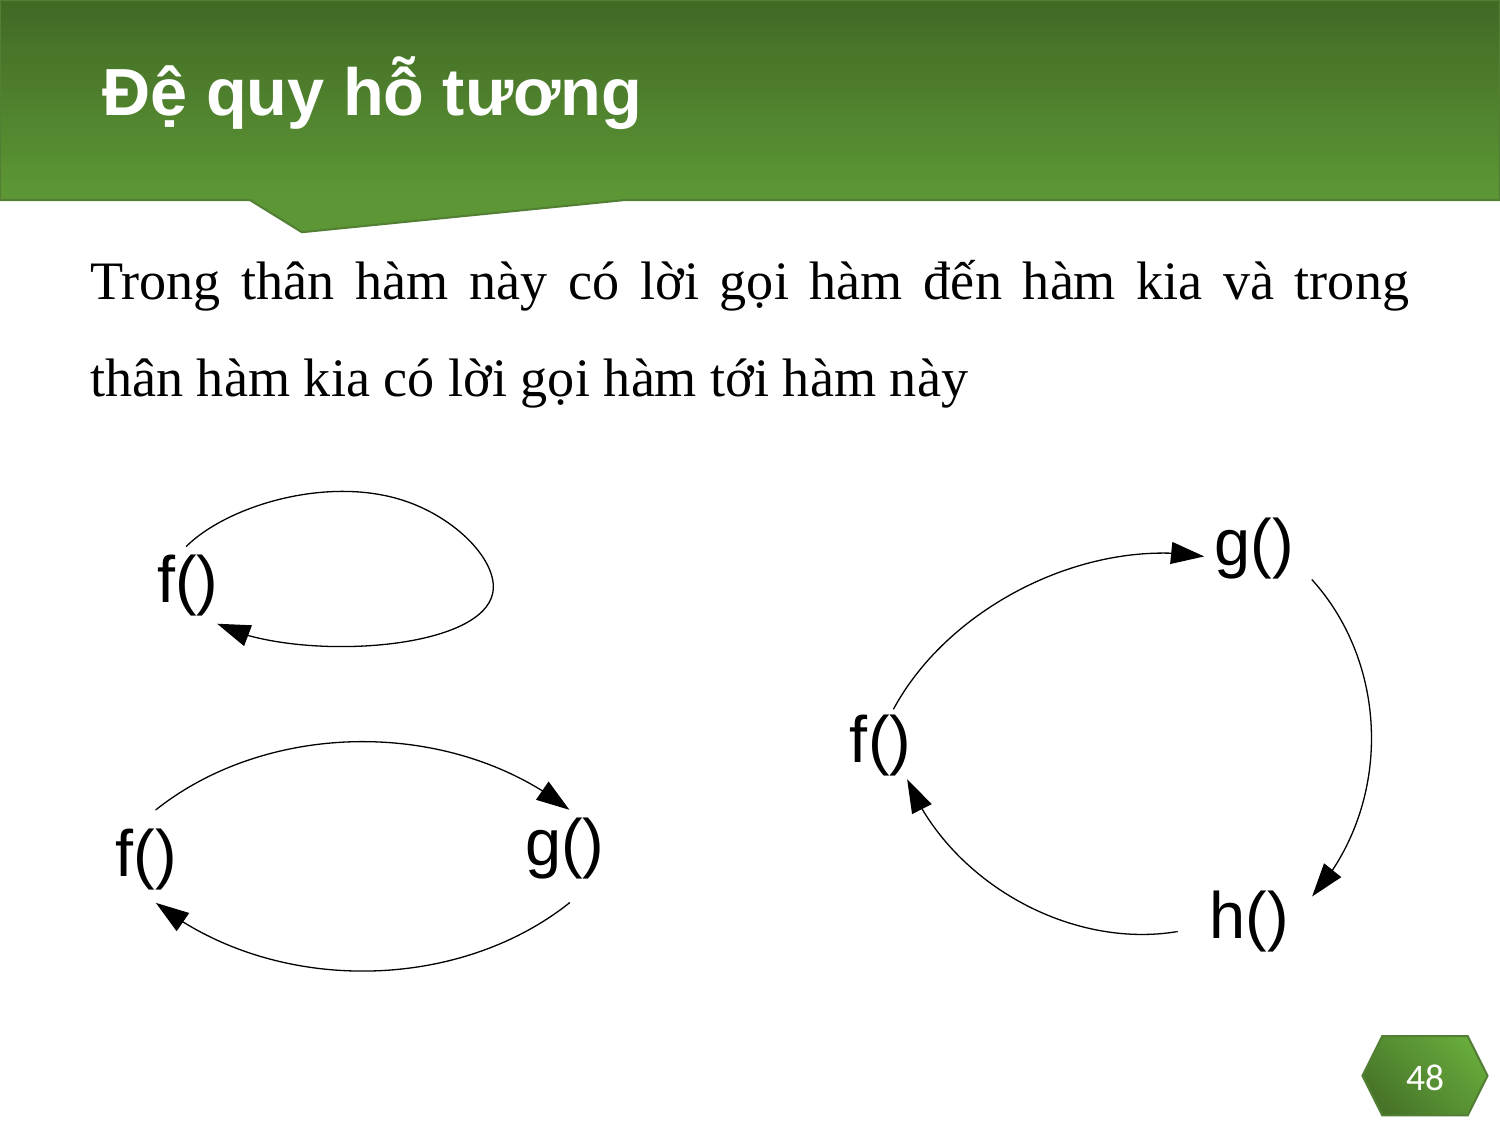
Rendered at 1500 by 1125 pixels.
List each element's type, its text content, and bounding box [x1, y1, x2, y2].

picture [99, 437, 1413, 1013]
title Đệ quy hỗ tương [87, 12, 1413, 175]
list Trong thân hàm này có lời gọi hàm đến hàm kia và trong thân hàm kia có lời gọi hàm tới hàm này [75, 204, 1425, 438]
